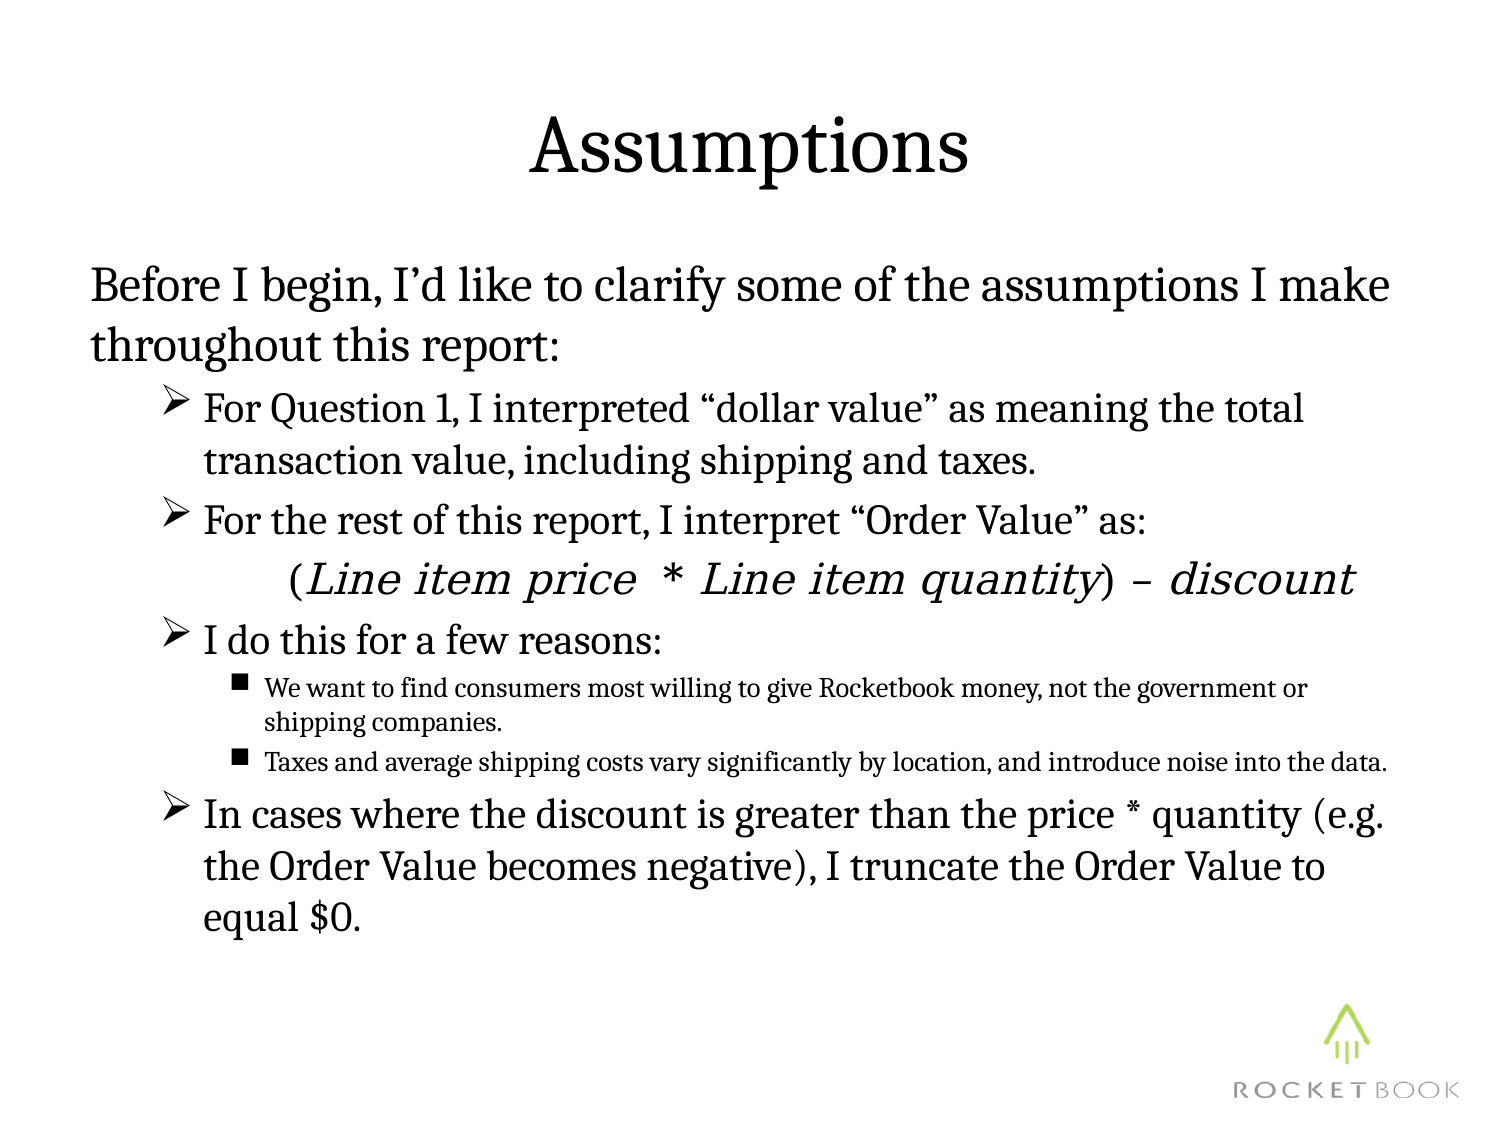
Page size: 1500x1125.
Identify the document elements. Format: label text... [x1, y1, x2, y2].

list We can look at the relative frequency distributions for an even more detailed representation… [1234, 1003, 1459, 1098]
title Assumptions [75, 45, 1425, 233]
list Before I begin, I’d like to clarify some of the assumptions I make throughout this report: For Question 1, I interpreted “dollar value” as meaning the total transaction value, including shipping and taxes. For the rest of this report, I interpret “Order Value” as: (Line item price * Line item quantity) – discount I do this for a few reasons: We want to find consumers most willing to give Rocketbook money, not the government or shipping companies. Taxes and average shipping costs vary significantly by location, and introduce noise into the data. In cases where the discount is greater than the price * quantity (e.g. the Order Value becomes negative), I truncate the Order Value to equal $0. [75, 243, 1425, 986]
